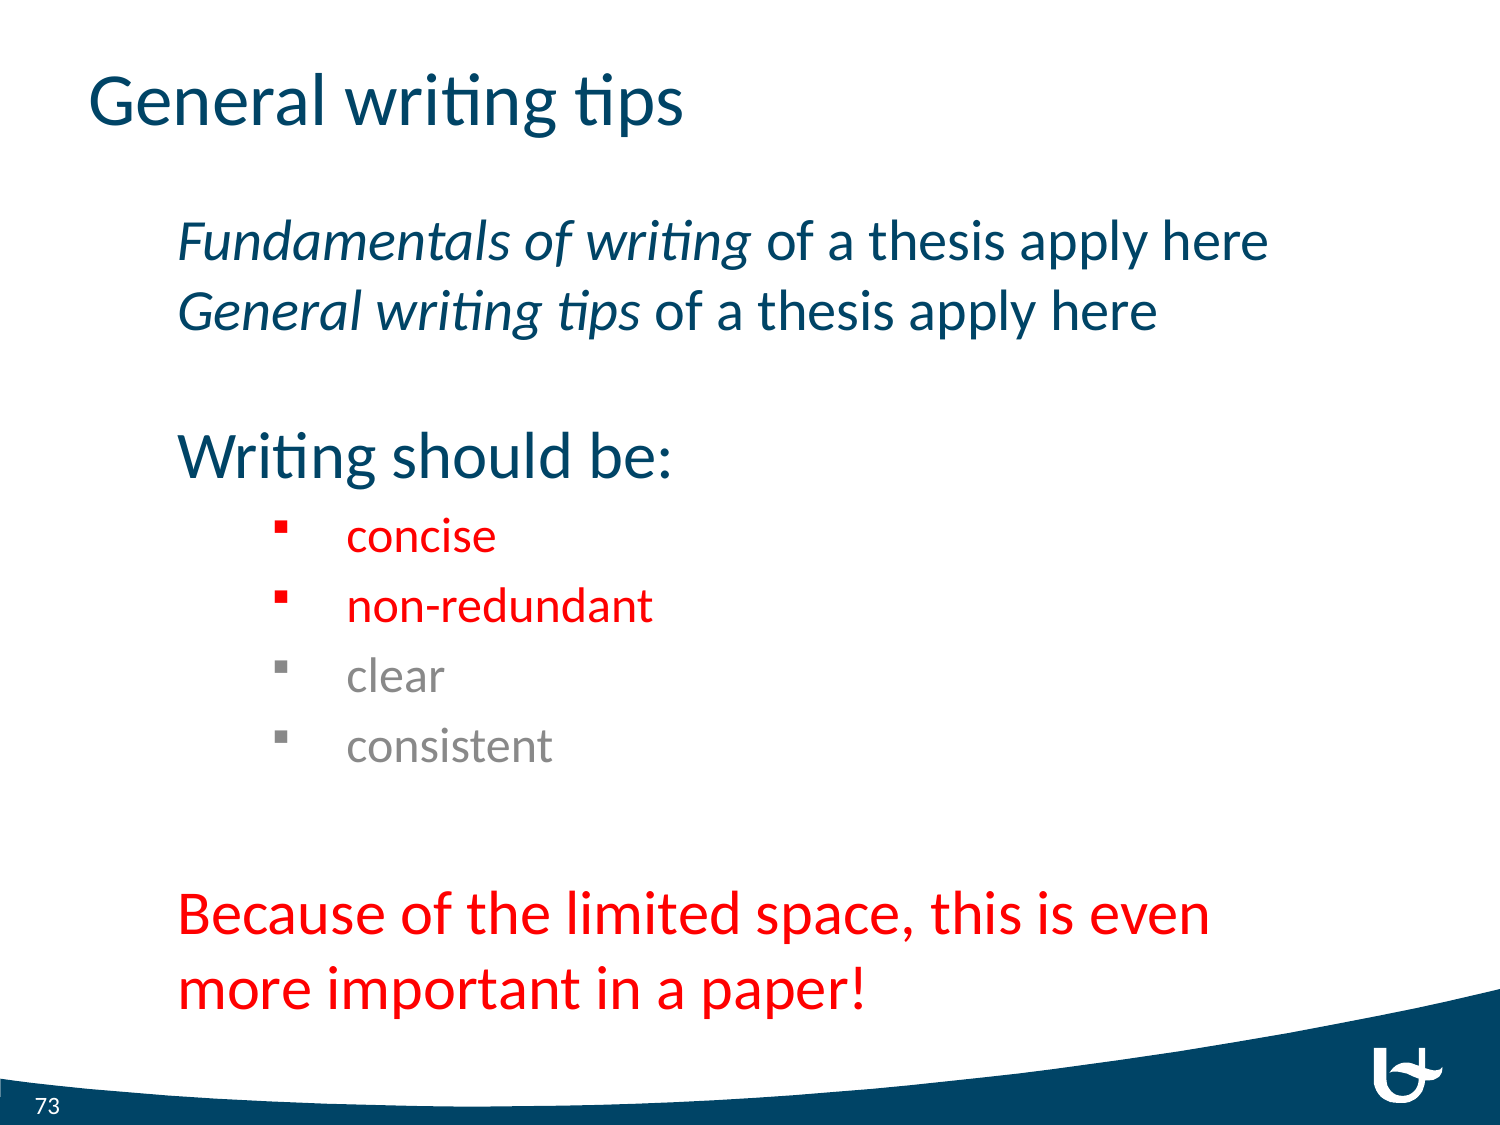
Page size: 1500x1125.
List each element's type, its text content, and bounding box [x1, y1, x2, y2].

list Fundamentals of writing of a thesis apply here General writing tips of a thesis apply here Writing should be: concise non-redundant clear consistent Because of the limited space, this is even more important in a paper! [177, 196, 1341, 1000]
title General writing tips [88, 19, 1412, 173]
slide_number 73 [0, 1083, 75, 1125]
